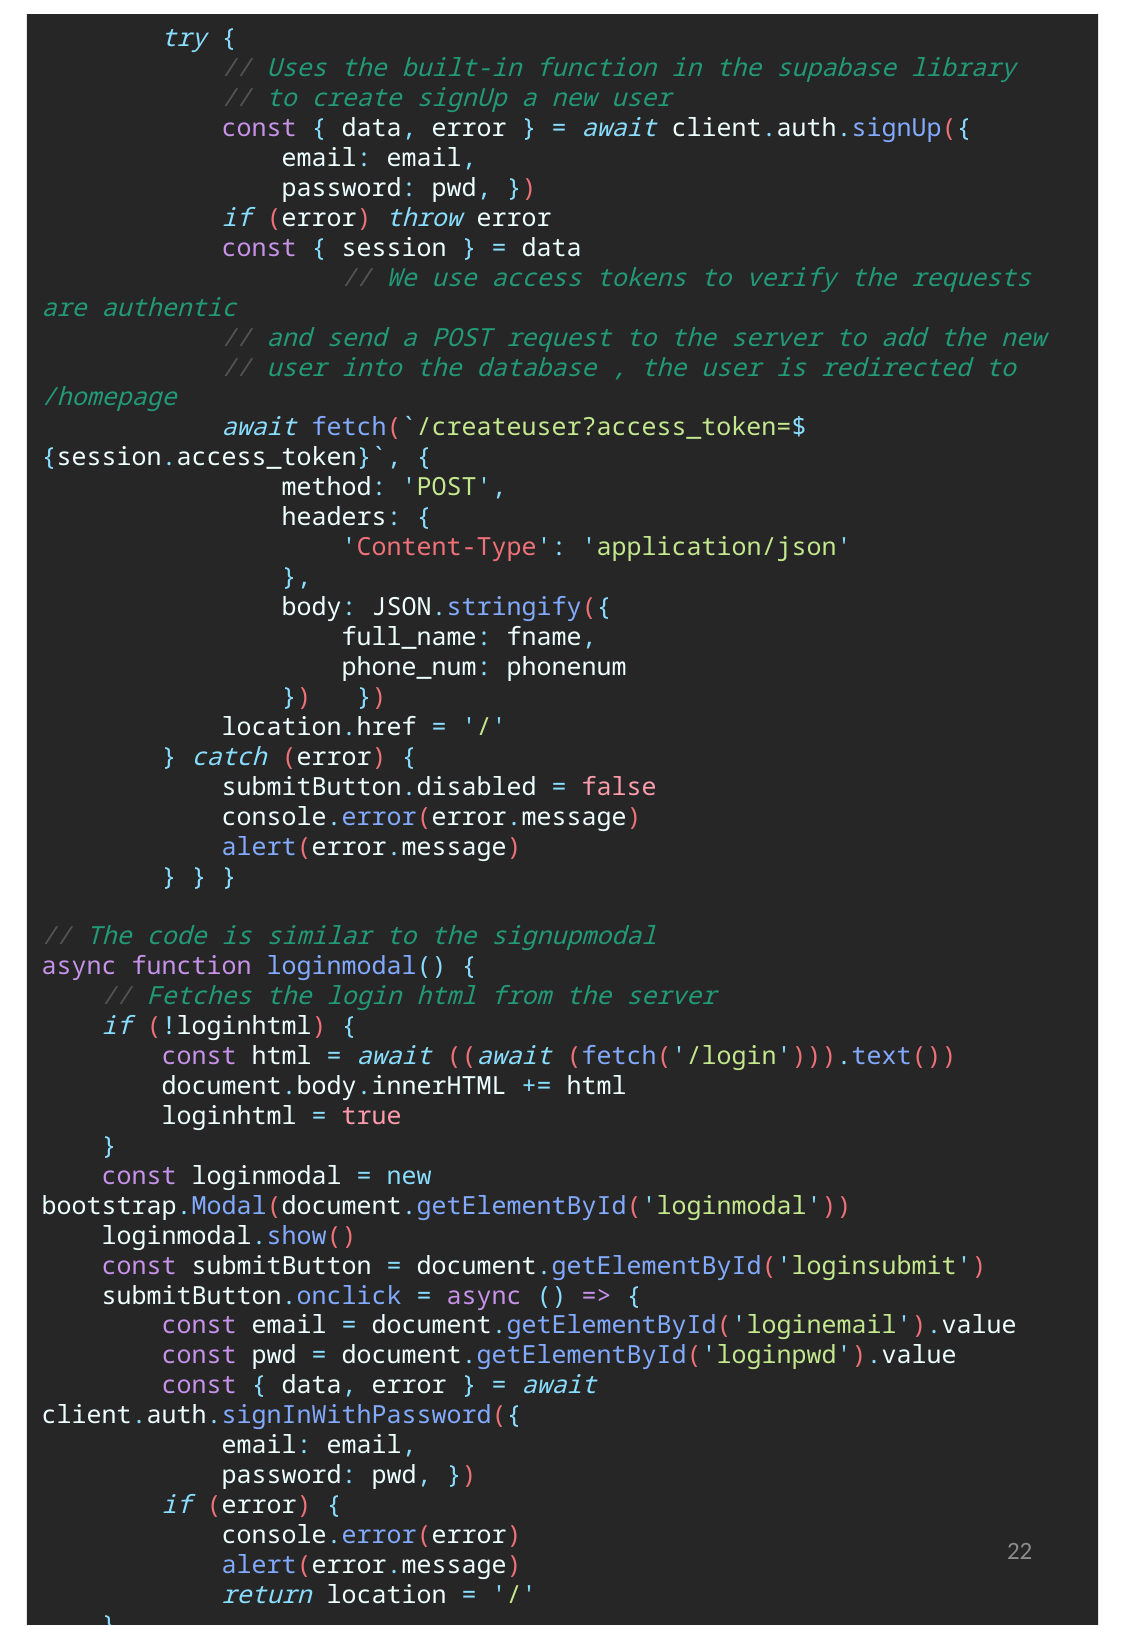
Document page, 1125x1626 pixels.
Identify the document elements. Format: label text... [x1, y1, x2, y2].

text_box 22 [977, 1506, 1048, 1593]
text_box try { // Uses the built-in function in the supabase library // to create signUp a new user const { data, error } = await client.auth.signUp({ email: email, password: pwd, }) if (error) throw error const { session } = data // We use access tokens to verify the requests are authentic // and send a POST request to the server to add the new // user into the database , the user is redirected to /homepage await fetch(`/createuser?access_token=${session.access_token}`, { method: 'POST', headers: { 'Content-Type': 'application/json' }, body: JSON.stringify({ full_name: fname, phone_num: phonenum }) }) location.href = '/' } catch (error) { submitButton.disabled = false console.error(error.message) alert(error.message) } } } // The code is similar to the signupmodal async function loginmodal() { // Fetches the login html from the server if (!loginhtml) { const html = await ((await (fetch('/login'))).text()) document.body.innerHTML += html loginhtml = true } const loginmodal = new bootstrap.Modal(document.getElementById('loginmodal')) loginmodal.show() const submitButton = document.getElementById('loginsubmit') submitButton.onclick = async () => { const email = document.getElementById('loginemail').value const pwd = document.getElementById('loginpwd').value const { data, error } = await client.auth.signInWithPassword({ email: email, password: pwd, }) if (error) { console.error(error) alert(error.message) return location = '/' } } [26, 14, 1099, 1625]
